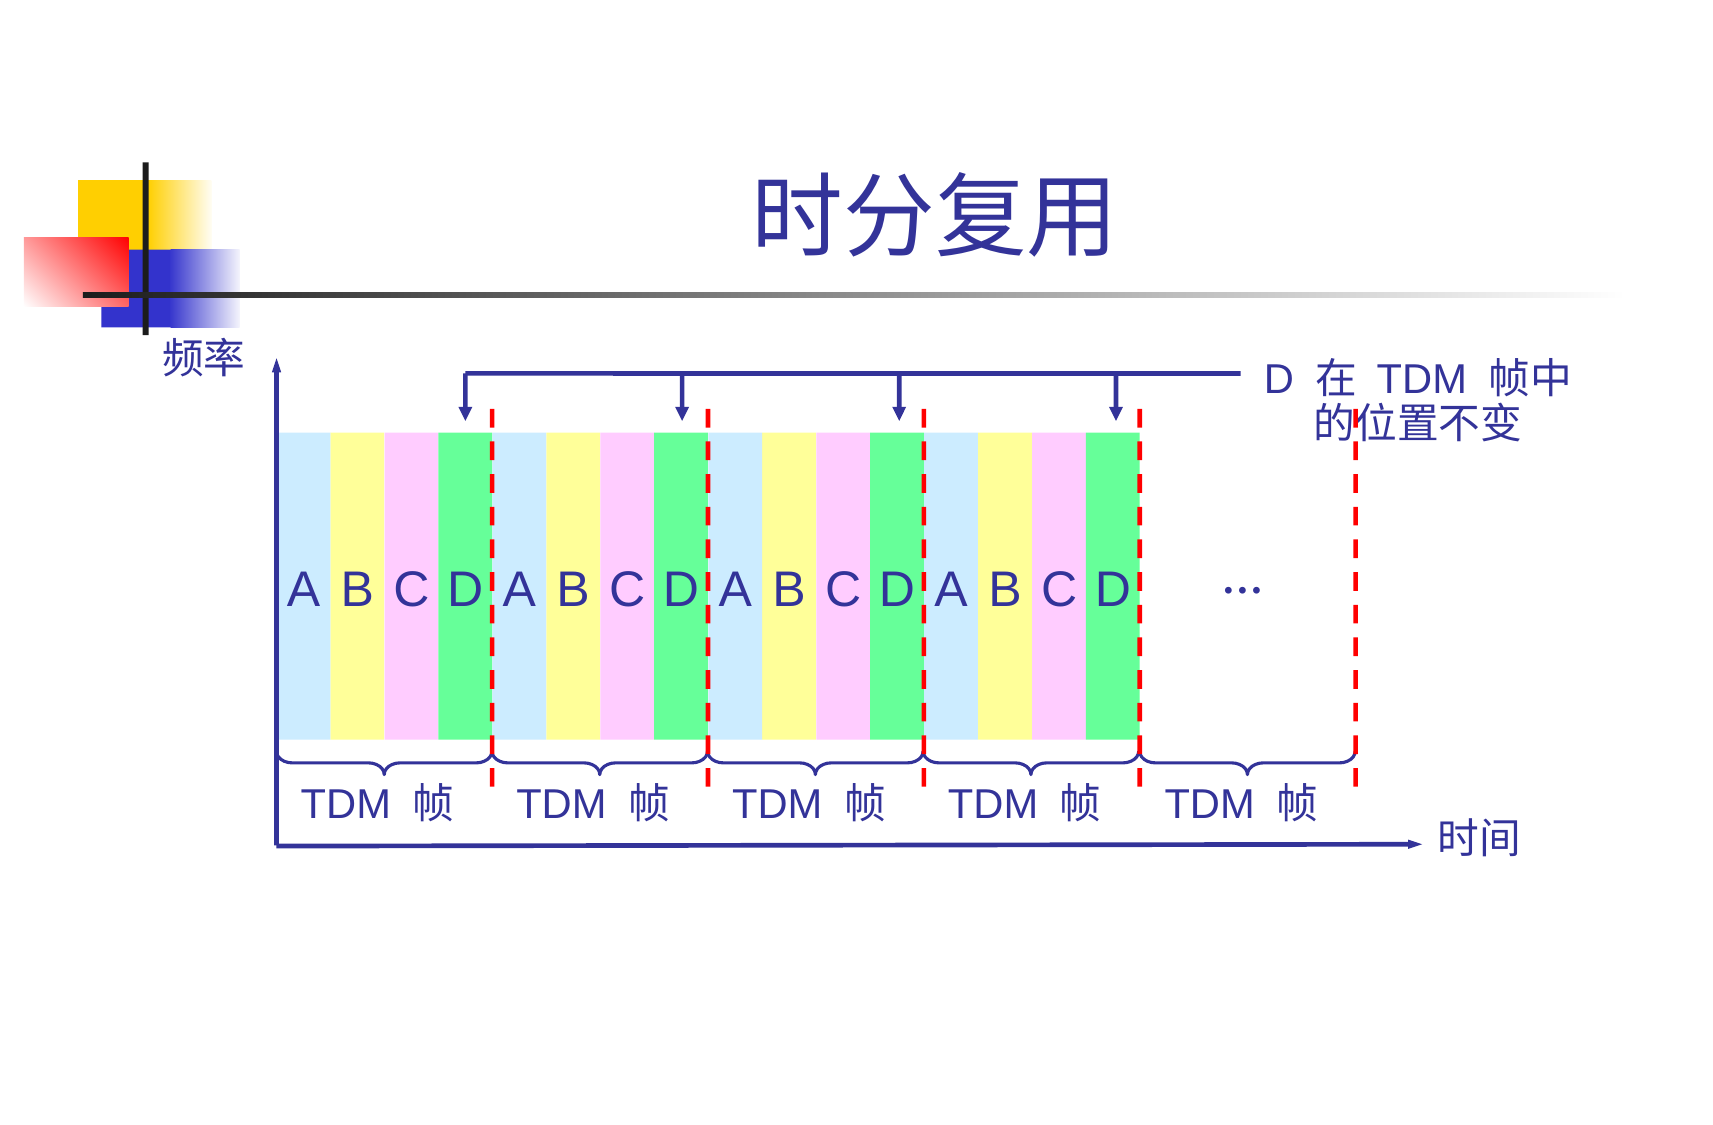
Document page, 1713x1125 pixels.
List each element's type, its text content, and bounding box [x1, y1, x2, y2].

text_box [491, 806, 702, 836]
text_box D 在 TDM 帧中 的位置不变 [1249, 349, 1587, 455]
text_box B [331, 432, 384, 740]
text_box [275, 751, 486, 836]
text_box A [277, 432, 331, 740]
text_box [922, 807, 1134, 836]
text_box 时间 [1422, 809, 1536, 870]
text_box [491, 408, 1356, 799]
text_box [1139, 805, 1356, 836]
text_box C [384, 432, 435, 740]
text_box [707, 807, 917, 836]
title 时分复用 [215, 35, 1676, 275]
text_box [1349, 840, 1422, 849]
text_box 频率 [147, 330, 261, 390]
text_box [459, 373, 472, 421]
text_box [437, 432, 486, 740]
text_box [272, 358, 281, 749]
